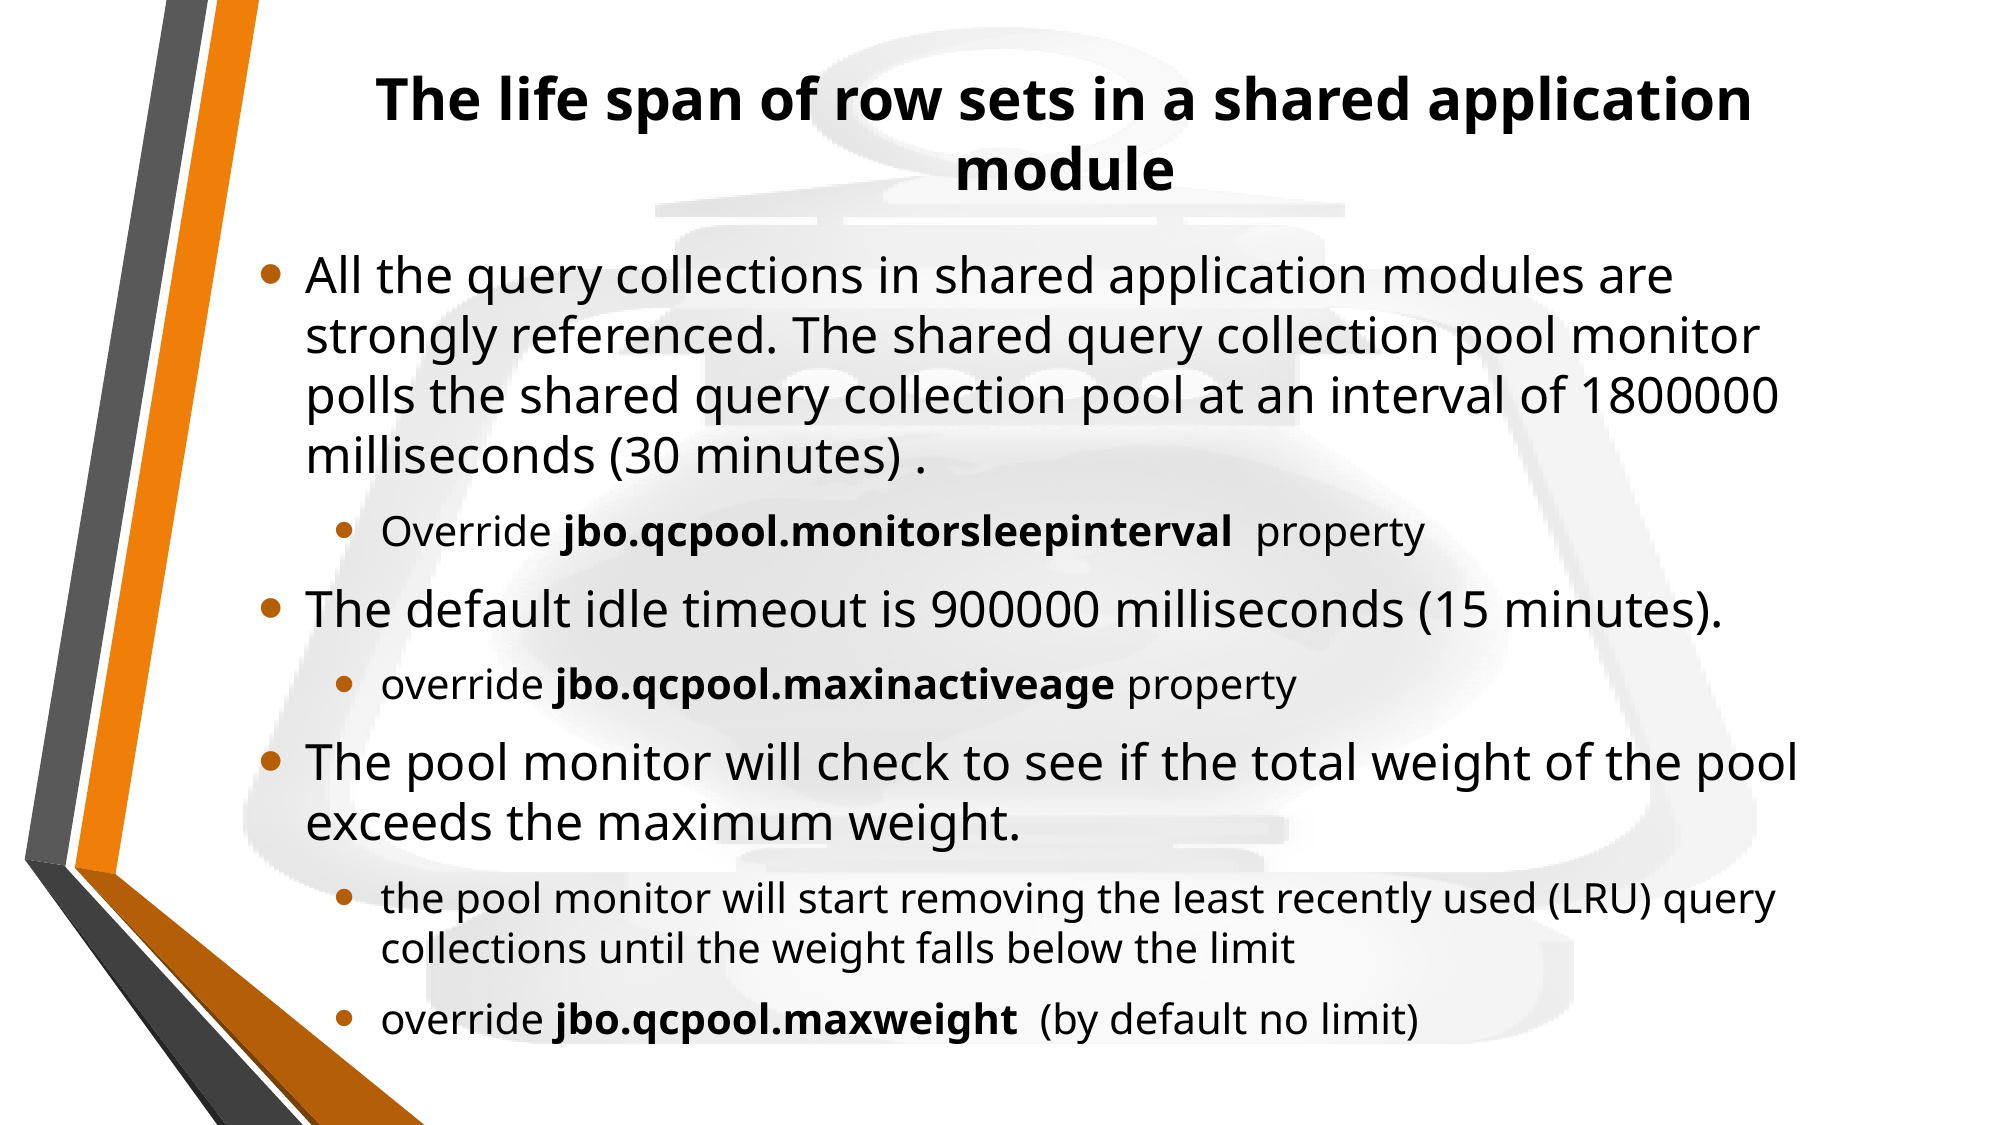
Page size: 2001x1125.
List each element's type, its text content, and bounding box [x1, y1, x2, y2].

title The life span of row sets in a shared application module [243, 54, 1887, 210]
list All the query collections in shared application modules are strongly referenced. The shared query collection pool monitor polls the shared query collection pool at an interval of 1800000 milliseconds (30 minutes) . Override jbo.qcpool.monitorsleepinterval property The default idle timeout is 900000 milliseconds (15 minutes). override jbo.qcpool.maxinactiveage property The pool monitor will check to see if the total weight of the pool exceeds the maximum weight. the pool monitor will start removing the least recently used (LRU) query collections until the weight falls below the limit override jbo.qcpool.maxweight (by default no limit) [243, 226, 1887, 1061]
